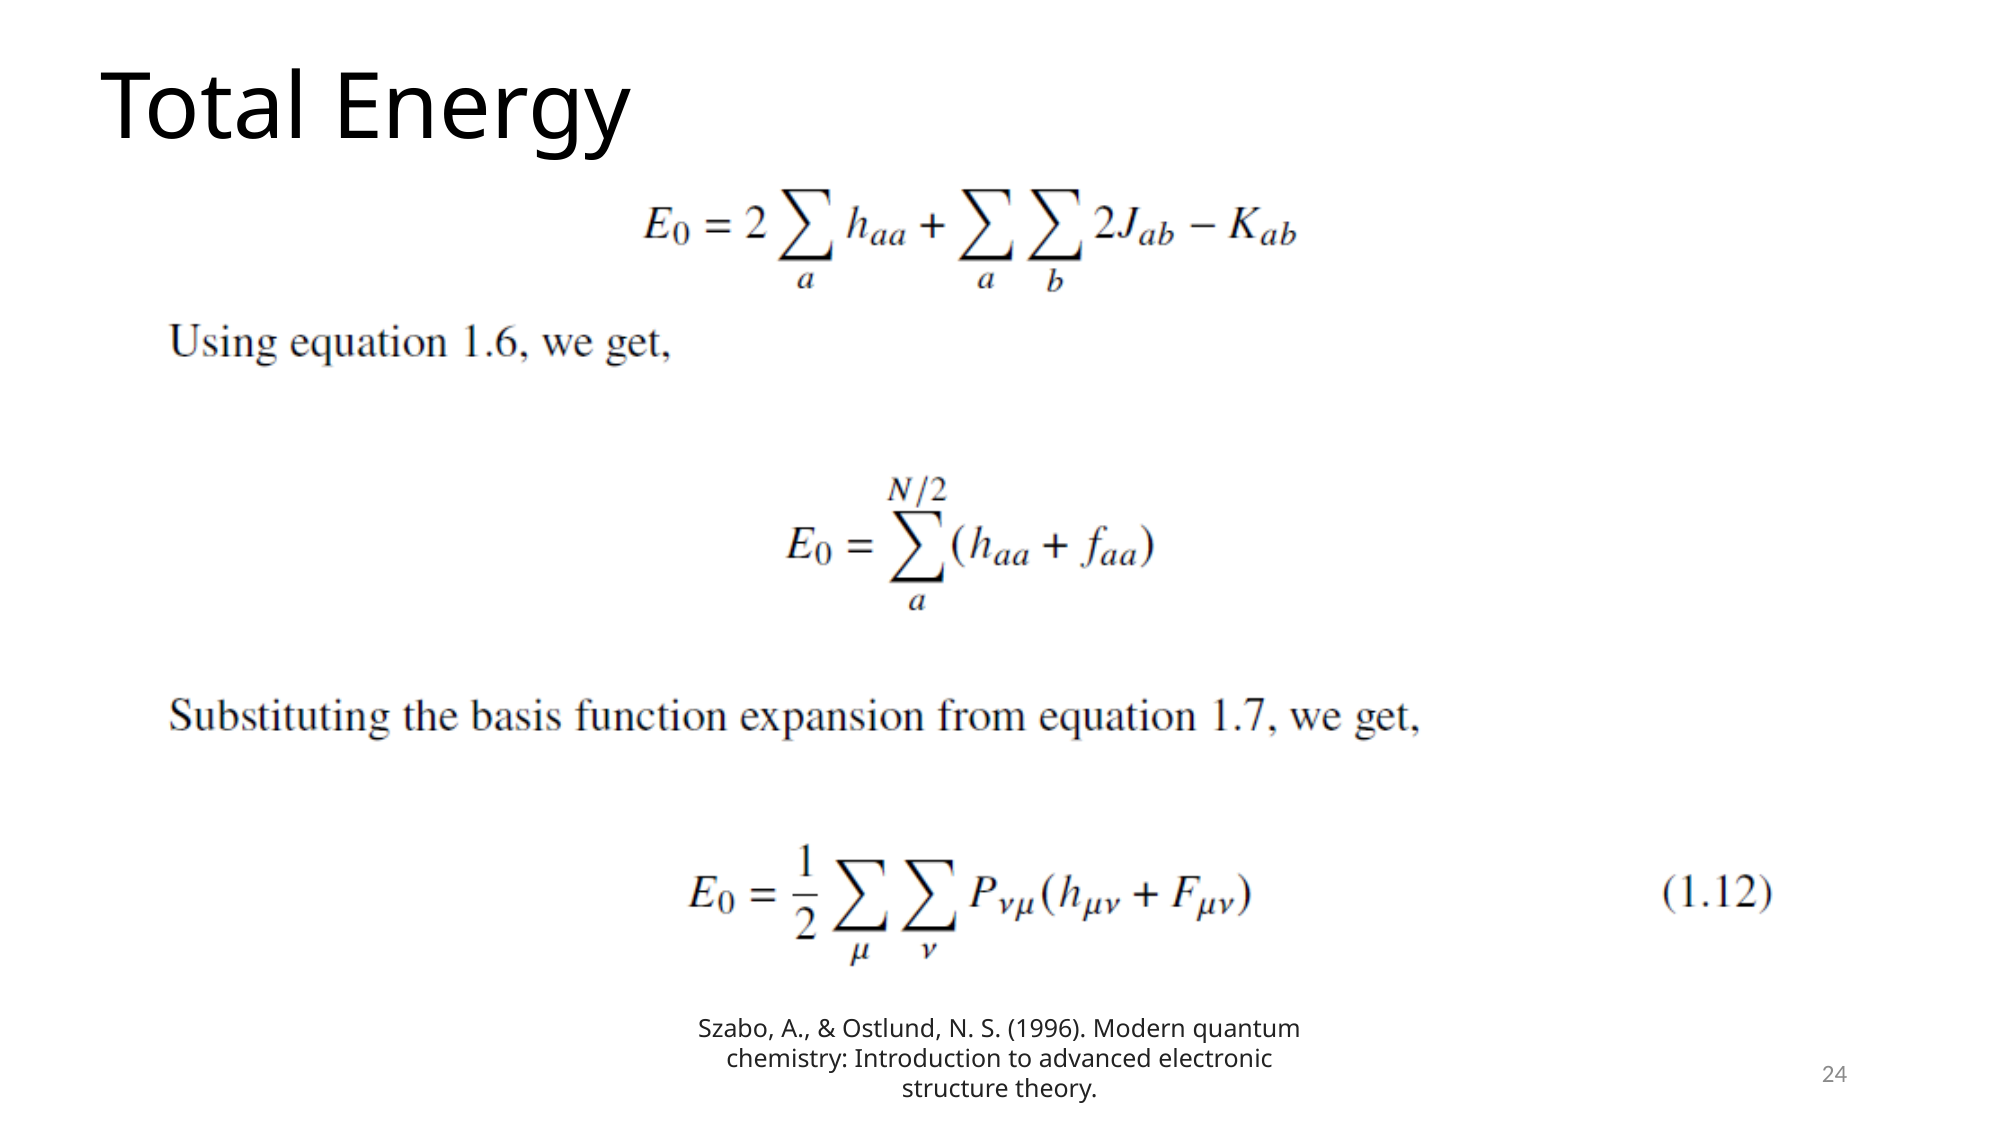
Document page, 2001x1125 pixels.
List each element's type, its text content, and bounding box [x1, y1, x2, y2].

title Total Energy [85, 0, 1811, 218]
footer Szabo, A., & Ostlund, N. S. (1996). Modern quantum chemistry: Introduction to advanced electronic structure theory. [662, 1042, 1338, 1103]
slide_number 24 [1412, 1042, 1863, 1103]
picture [153, 186, 1805, 970]
